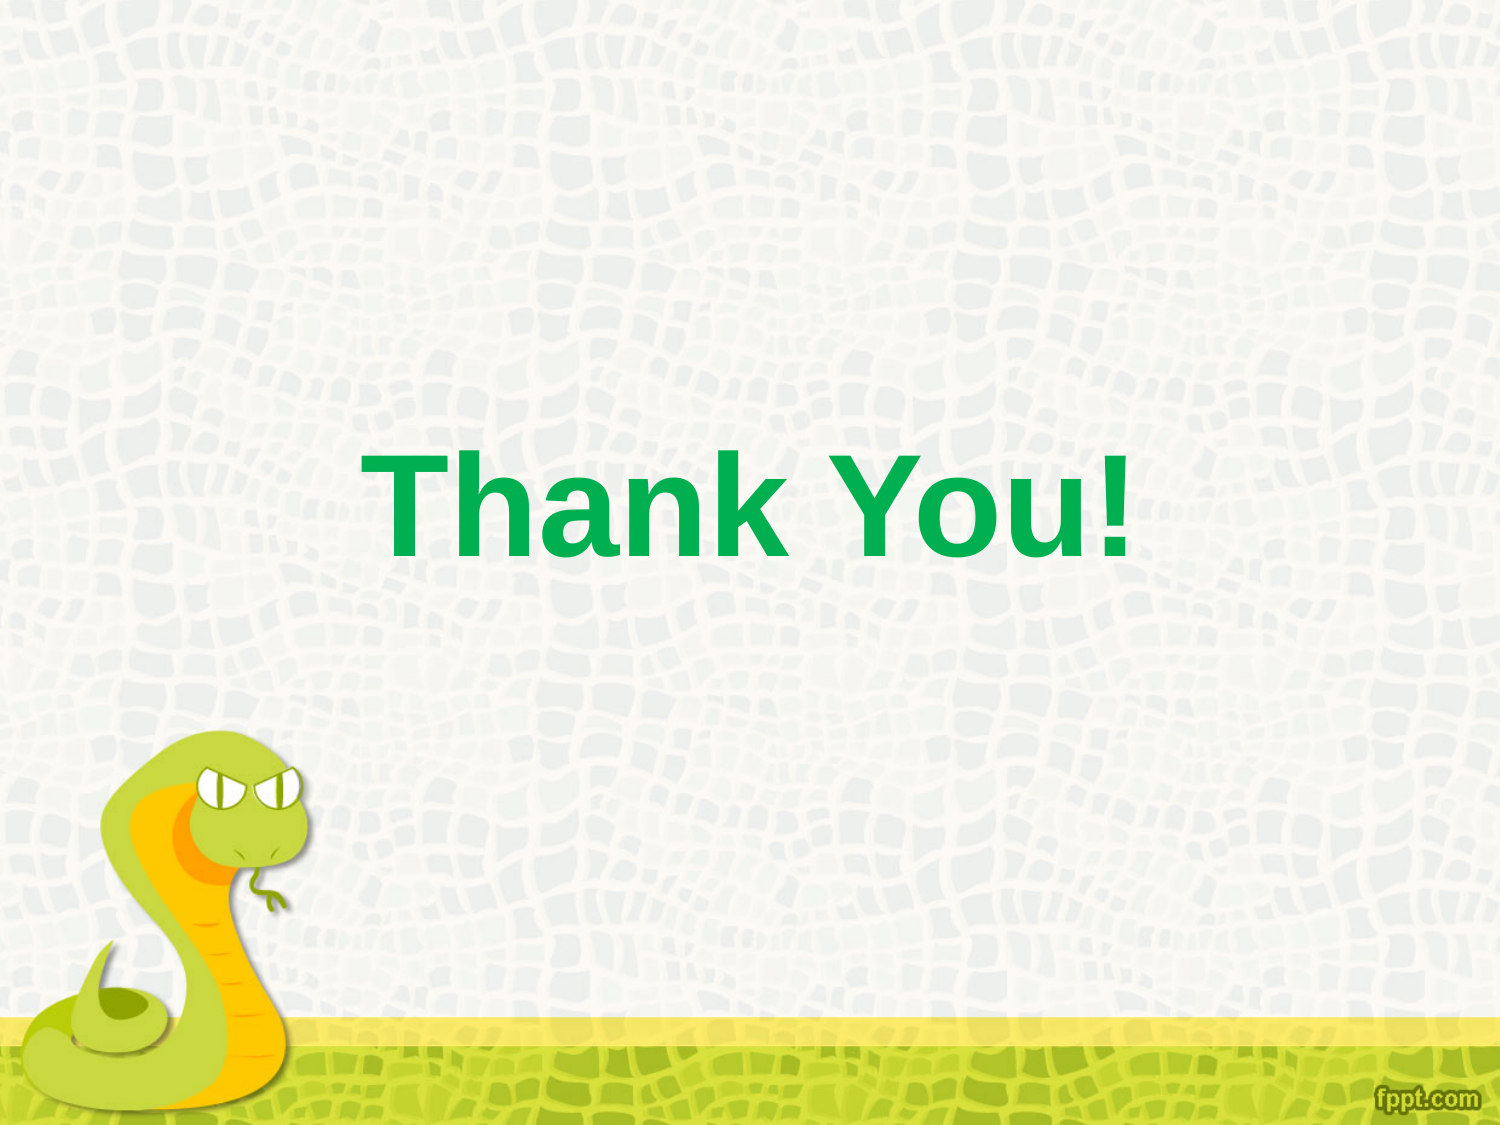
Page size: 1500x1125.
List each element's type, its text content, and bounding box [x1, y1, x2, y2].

list Thank You! [75, 148, 1425, 892]
picture [0, 0, 1500, 1125]
